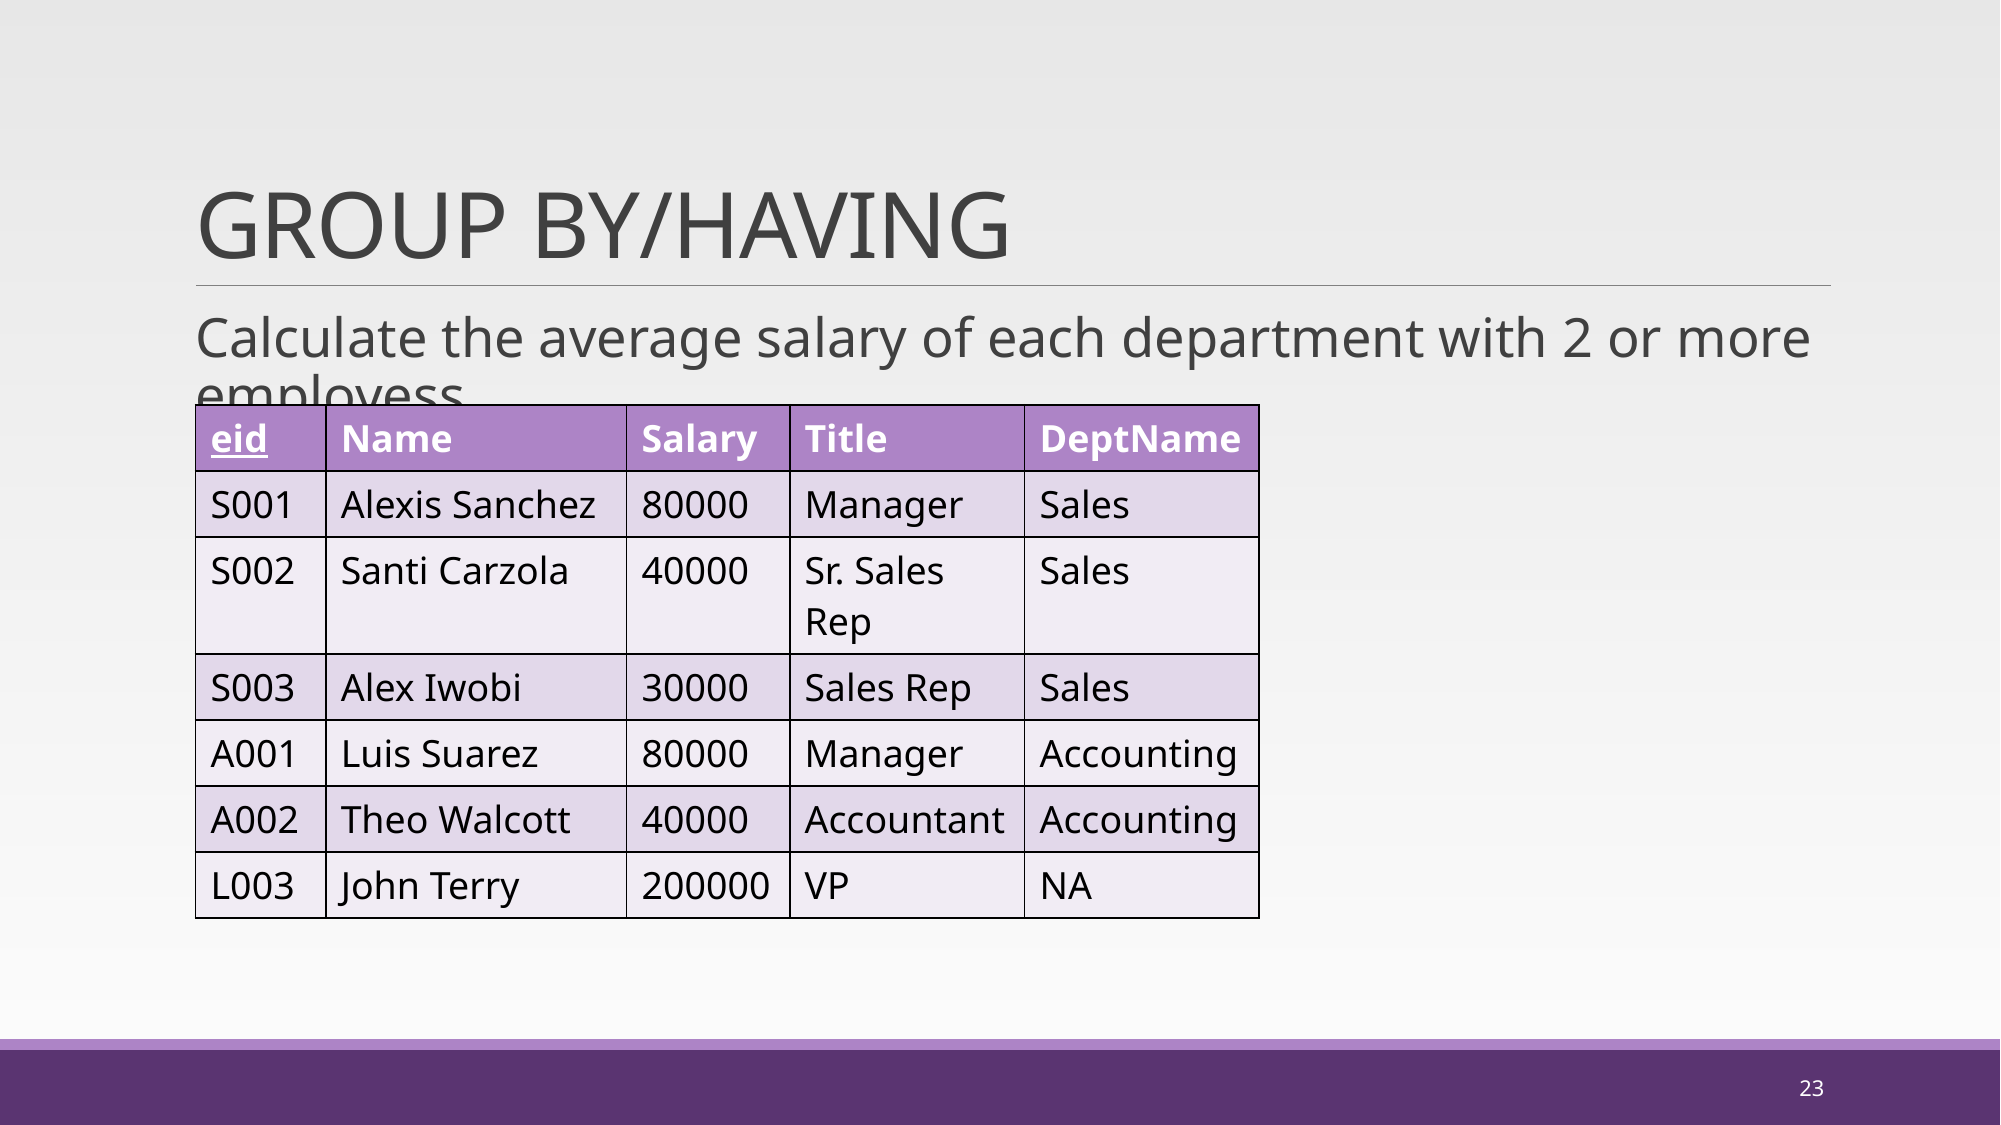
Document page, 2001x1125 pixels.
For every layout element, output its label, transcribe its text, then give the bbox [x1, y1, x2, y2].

table_cell NA [1025, 853, 1258, 917]
table_cell A001 [196, 721, 325, 785]
table_cell 80000 [627, 721, 789, 785]
title GROUP BY/HAVING [180, 47, 1830, 285]
table_cell 40000 [627, 787, 789, 851]
table_cell Manager [791, 721, 1024, 785]
table_header Title [791, 406, 1024, 470]
table_cell John Terry [327, 853, 626, 917]
table_cell 80000 [627, 472, 789, 536]
table_cell Sales [1025, 472, 1258, 536]
table_cell Accounting [1025, 721, 1258, 785]
table_cell S003 [196, 655, 325, 719]
table_cell 200000 [627, 853, 789, 917]
table_cell Sales [1025, 655, 1258, 719]
slide_number 23 [1624, 1059, 1840, 1120]
table_cell S002 [196, 538, 325, 653]
table_header eid [196, 406, 325, 470]
table_cell Accounting [1025, 787, 1258, 851]
table_cell A002 [196, 787, 325, 851]
table_cell Alex Iwobi [327, 655, 626, 719]
table_cell Accountant [791, 787, 1024, 851]
table_cell 30000 [627, 655, 789, 719]
table_cell Sr. Sales Rep [791, 538, 1024, 653]
table_cell Sales [1025, 538, 1258, 653]
table_cell S001 [196, 472, 325, 536]
table_cell Theo Walcott [327, 787, 626, 851]
table_cell Manager [791, 472, 1024, 536]
table_header DeptName [1025, 406, 1258, 470]
list Calculate the average salary of each department with 2 or more employess [180, 302, 1907, 963]
table_header Salary [627, 406, 789, 470]
table_cell L003 [196, 853, 325, 917]
table_cell VP [791, 853, 1024, 917]
table_cell Sales Rep [791, 655, 1024, 719]
table_cell Luis Suarez [327, 721, 626, 785]
table_cell Alexis Sanchez [327, 472, 626, 536]
table_cell 40000 [627, 538, 789, 653]
table_cell Santi Carzola [327, 538, 626, 653]
table_header Name [327, 406, 626, 470]
